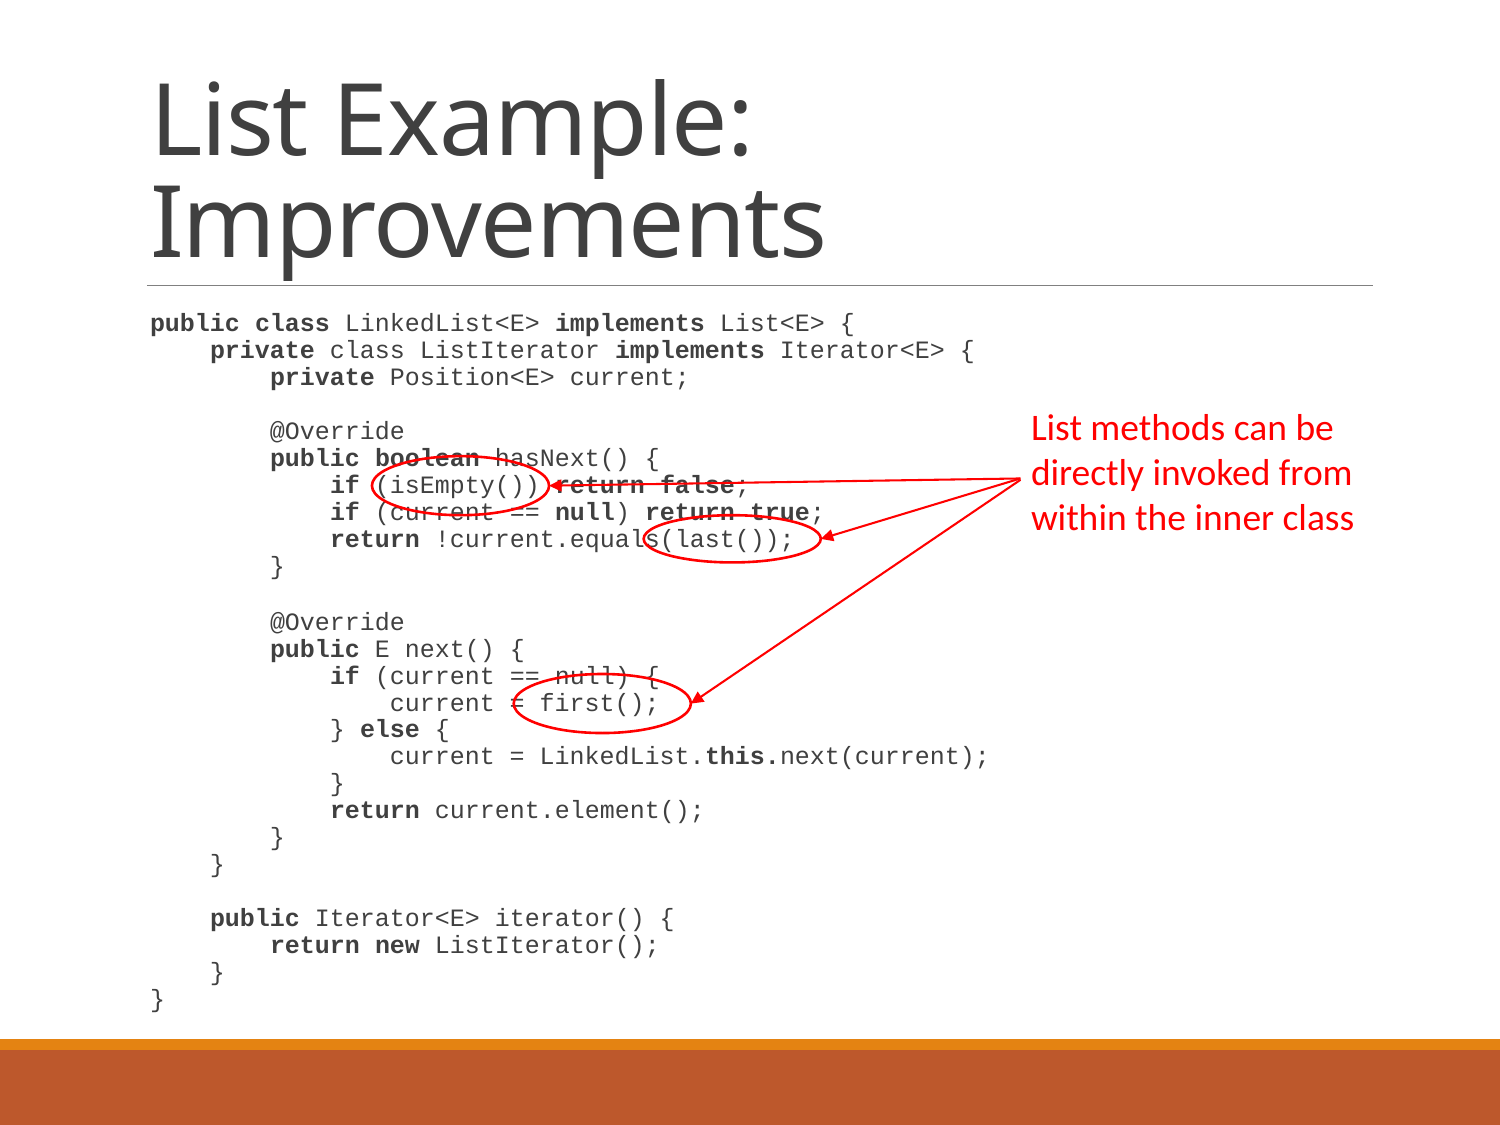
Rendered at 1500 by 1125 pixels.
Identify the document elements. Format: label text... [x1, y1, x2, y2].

title List Example: Improvements [135, 47, 1373, 285]
text_box [642, 517, 687, 561]
text_box [370, 454, 549, 517]
list public class LinkedList<E> implements List<E> { private class ListIterator implements Iterator<E> { private Position<E> current; @Override public boolean hasNext() { if (isEmpty()) return false; if (current == null) return true; return !current.equals(last()); } @Override public E next() { if (current == null) { current = first(); } else { current = LinkedList.this.next(current); } return current.element(); } } public Iterator<E> iterator() { return new ListIterator(); } } [135, 302, 1373, 963]
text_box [548, 477, 692, 487]
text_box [690, 479, 1021, 705]
text_box [512, 672, 691, 735]
text_box List methods can be directly invoked from within the inner class [1016, 395, 1377, 546]
